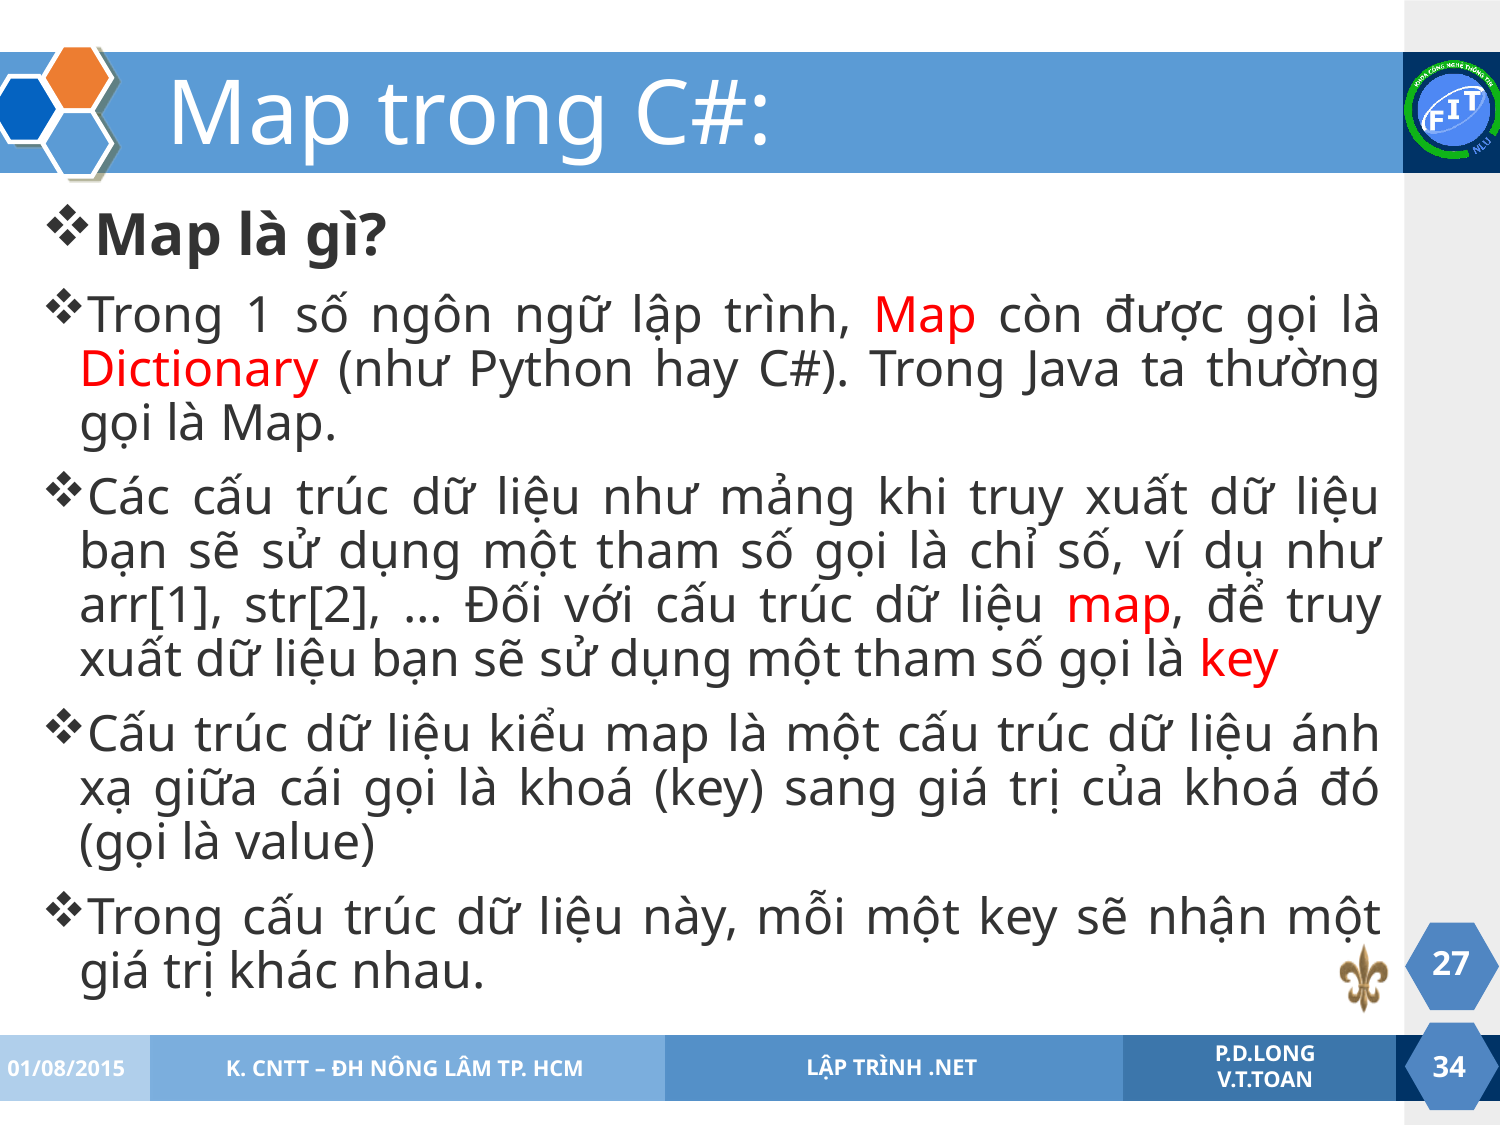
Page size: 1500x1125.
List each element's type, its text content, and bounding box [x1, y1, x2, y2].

slide_number 27 [1405, 935, 1497, 996]
list Map là gì? Trong 1 số ngôn ngữ lập trình, Map còn được gọi là Dictionary (như Python hay C#). Trong Java ta thường gọi là Map. Các cấu trúc dữ liệu như mảng khi truy xuất dữ liệu bạn sẽ sử dụng một tham số gọi là chỉ số, ví dụ như arr[1], str[2], … Đối với cấu trúc dữ liệu map, để truy xuất dữ liệu bạn sẽ sử dụng một tham số gọi là key Cấu trúc dữ liệu kiểu map là một cấu trúc dữ liệu ánh xạ giữa cái gọi là khoá (key) sang giá trị của khoá đó (gọi là value) Trong cấu trúc dữ liệu này, mỗi một key sẽ nhận một giá trị khác nhau. [26, 197, 1397, 1014]
picture [1404, 60, 1500, 159]
footer K. CNTT – ĐH NÔNG LÂM TP. HCM [151, 1039, 659, 1100]
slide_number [0, 1038, 158, 1098]
title Map trong C#: [151, 59, 1397, 173]
